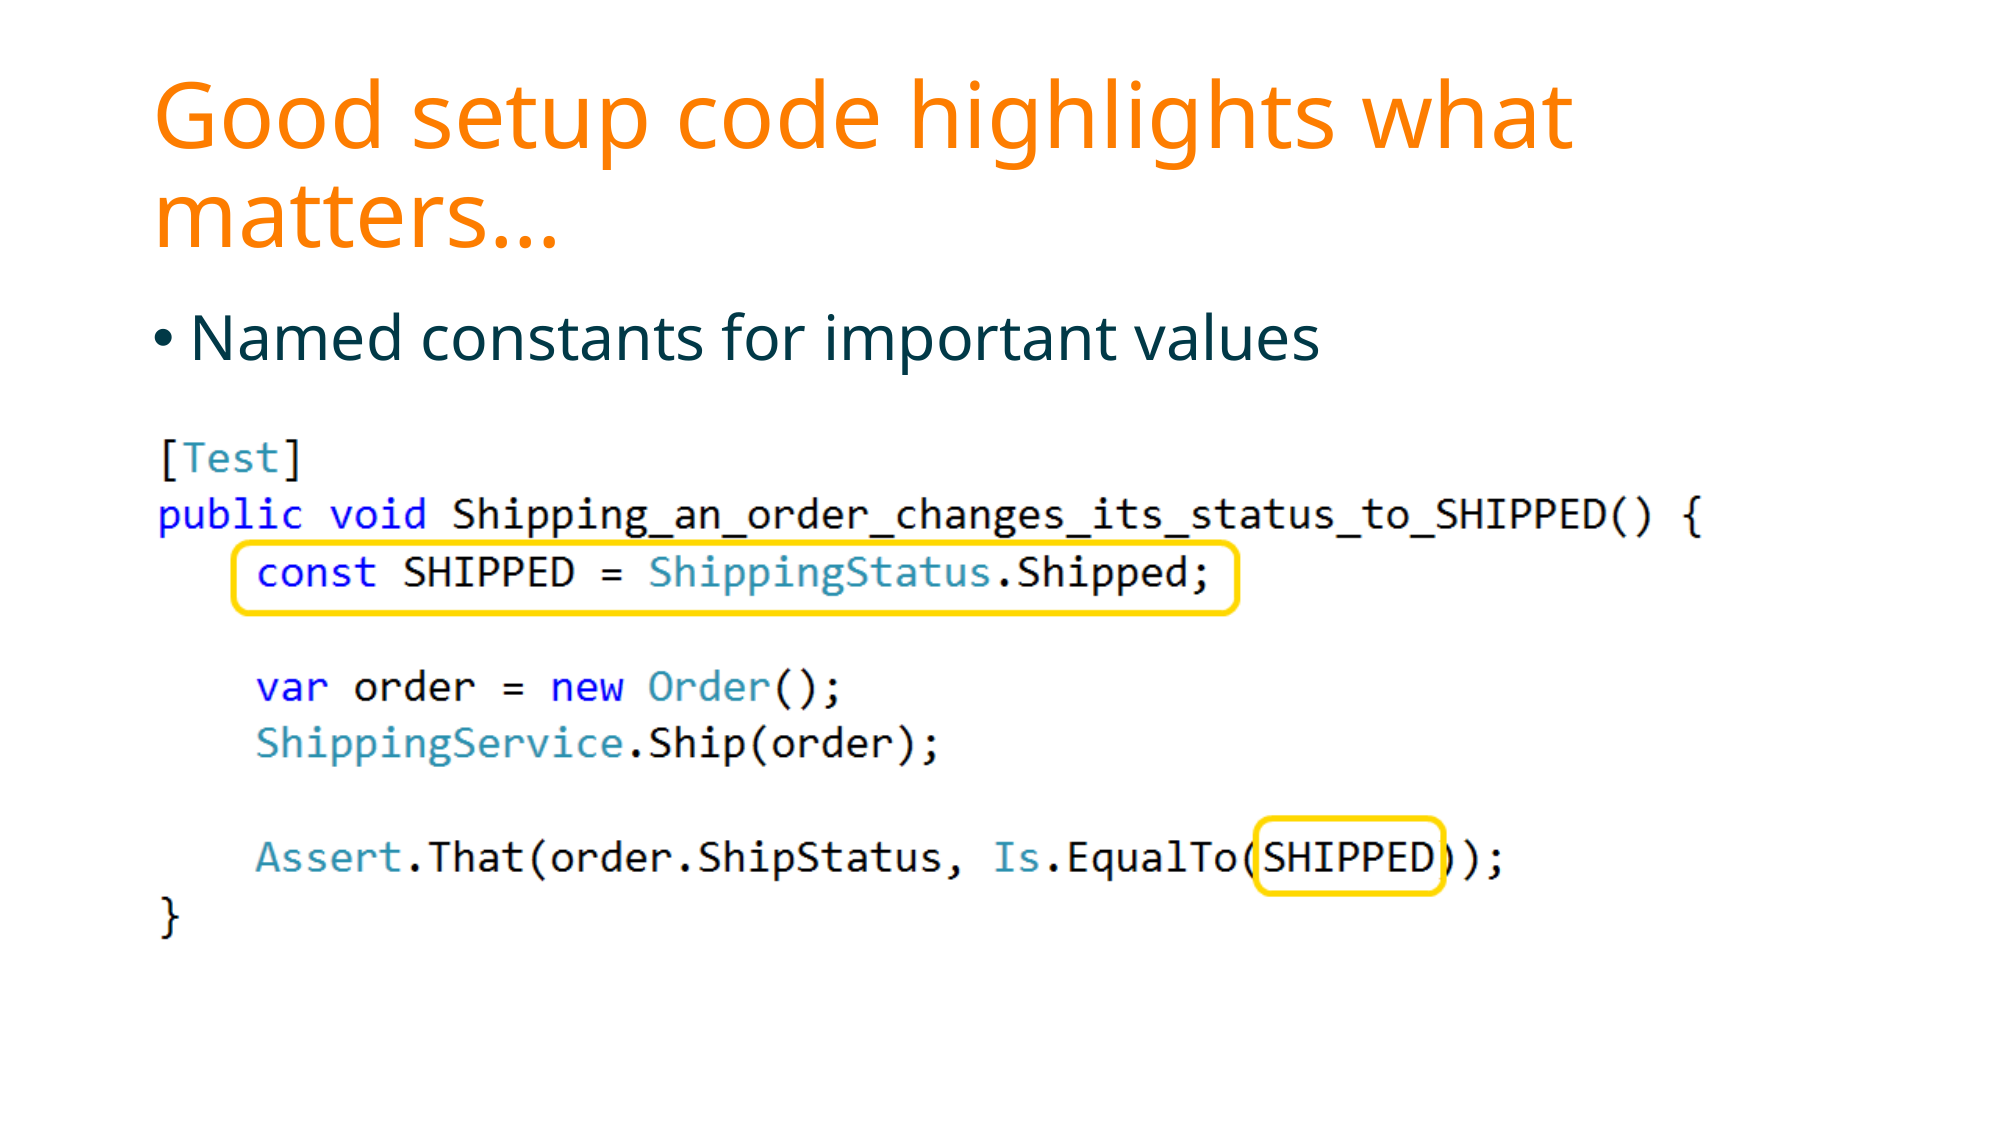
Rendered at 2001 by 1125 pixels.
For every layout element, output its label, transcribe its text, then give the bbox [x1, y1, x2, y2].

picture [137, 427, 1722, 944]
title Good setup code highlights what matters… [137, 59, 1863, 278]
list Named constants for important values [137, 299, 1863, 1014]
